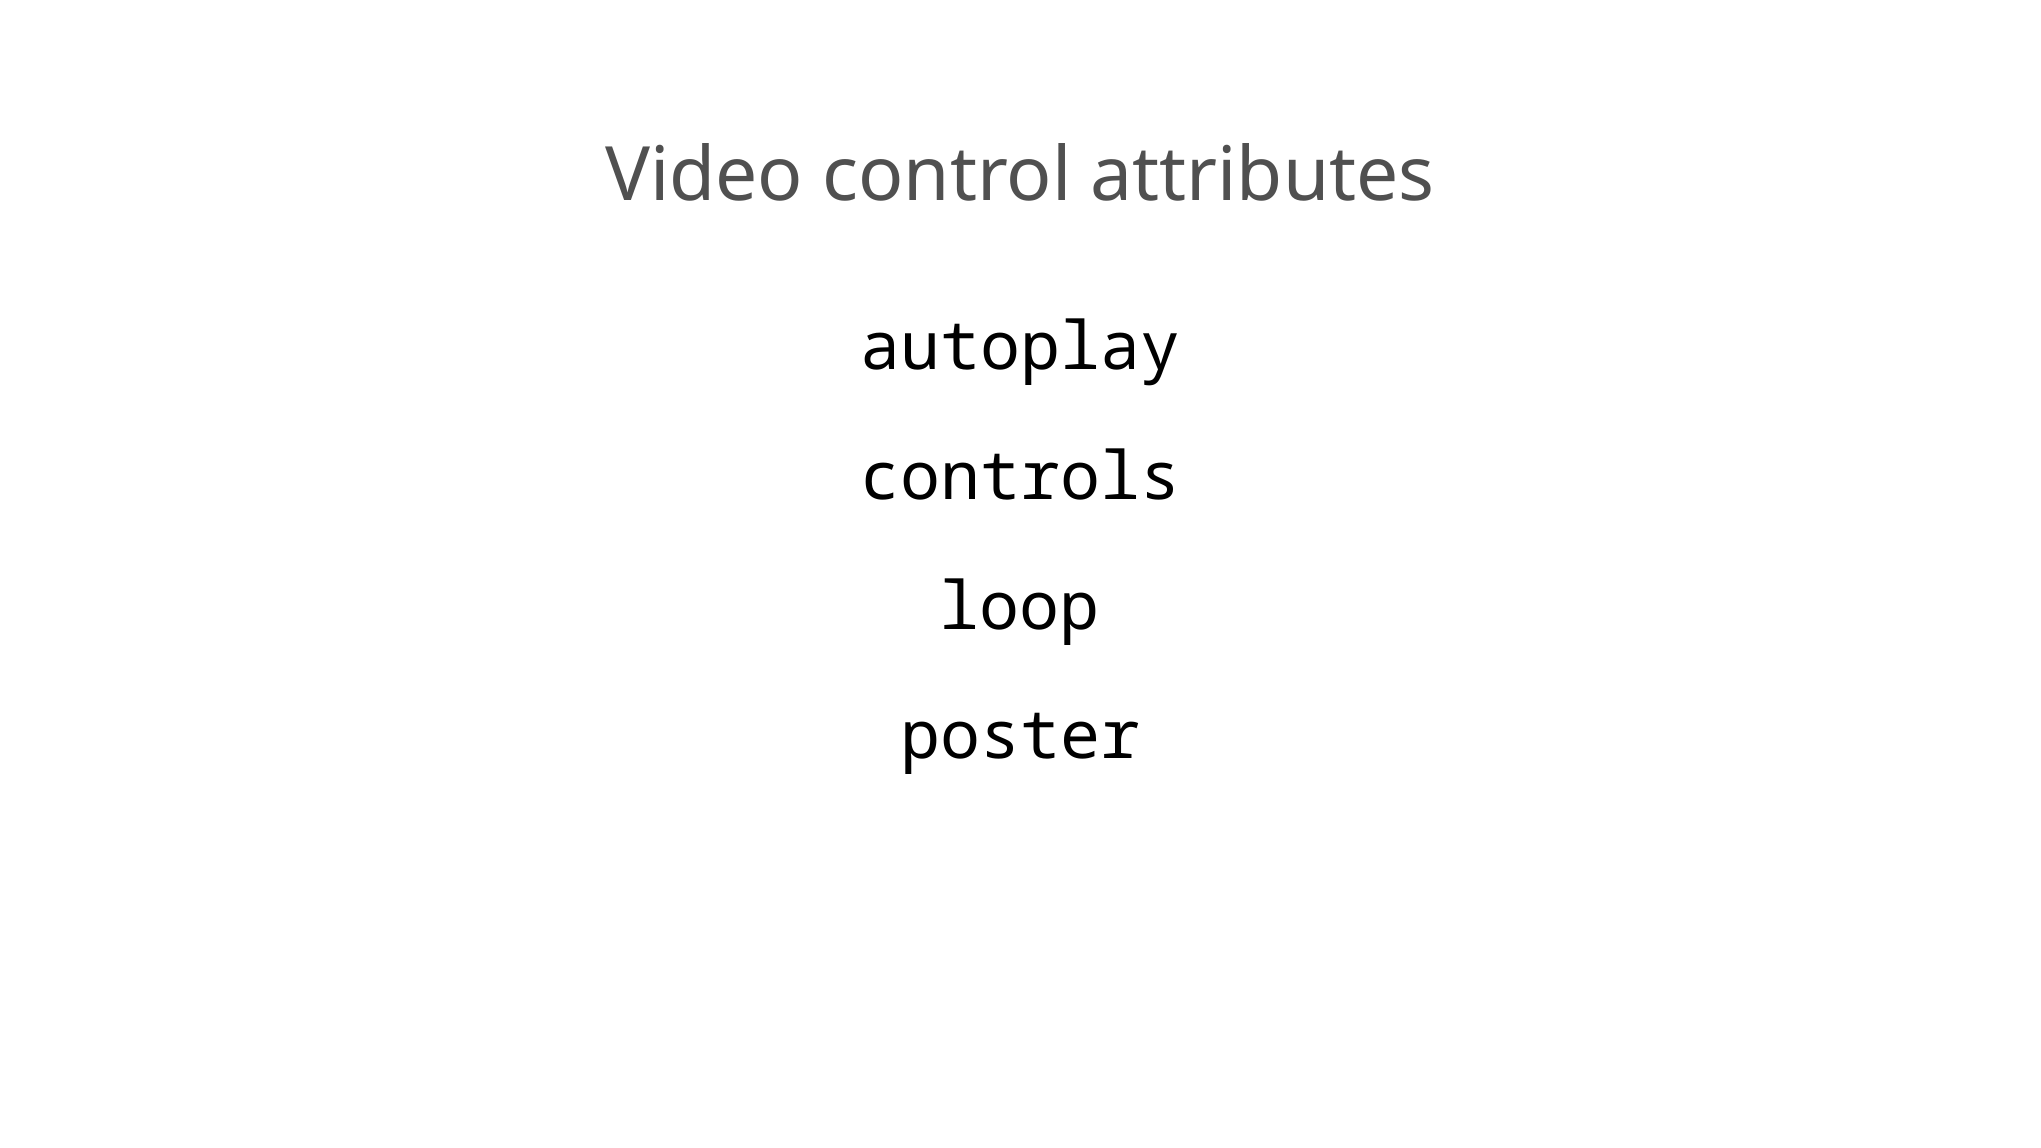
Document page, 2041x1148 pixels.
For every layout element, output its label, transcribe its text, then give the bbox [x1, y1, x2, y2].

text_box autoplay [830, 288, 1211, 408]
text_box loop [910, 547, 1130, 668]
text_box controls [830, 417, 1211, 538]
text_box Video control attributes [574, 111, 1466, 241]
text_box poster [870, 677, 1170, 798]
